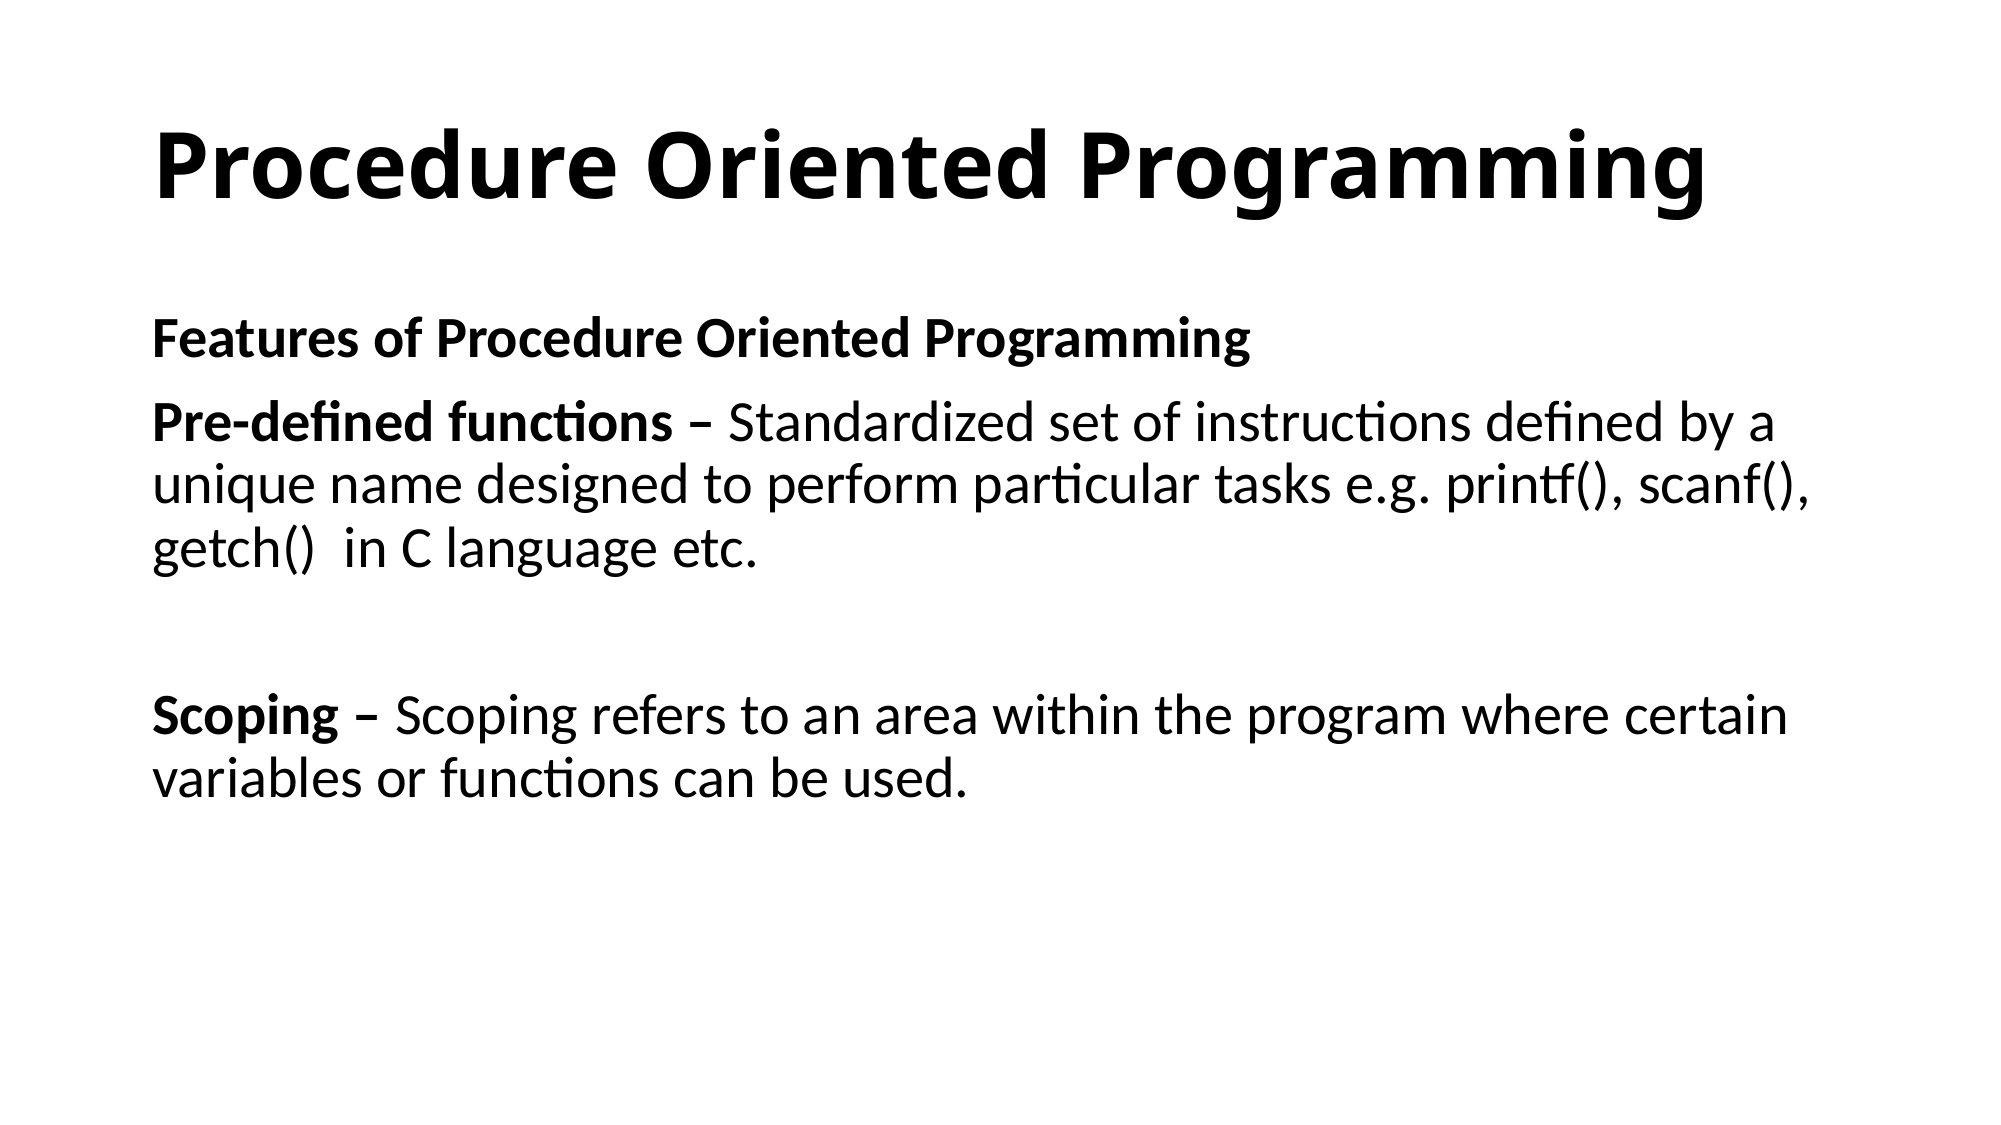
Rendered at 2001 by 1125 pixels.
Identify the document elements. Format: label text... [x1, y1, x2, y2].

list Features of Procedure Oriented Programming Pre-defined functions – Standardized set of instructions defined by a unique name designed to perform particular tasks e.g. printf(), scanf(), getch() in C language etc. Scoping – Scoping refers to an area within the program where certain variables or functions can be used. [137, 299, 1863, 1014]
title Procedure Oriented Programming [137, 59, 1863, 278]
